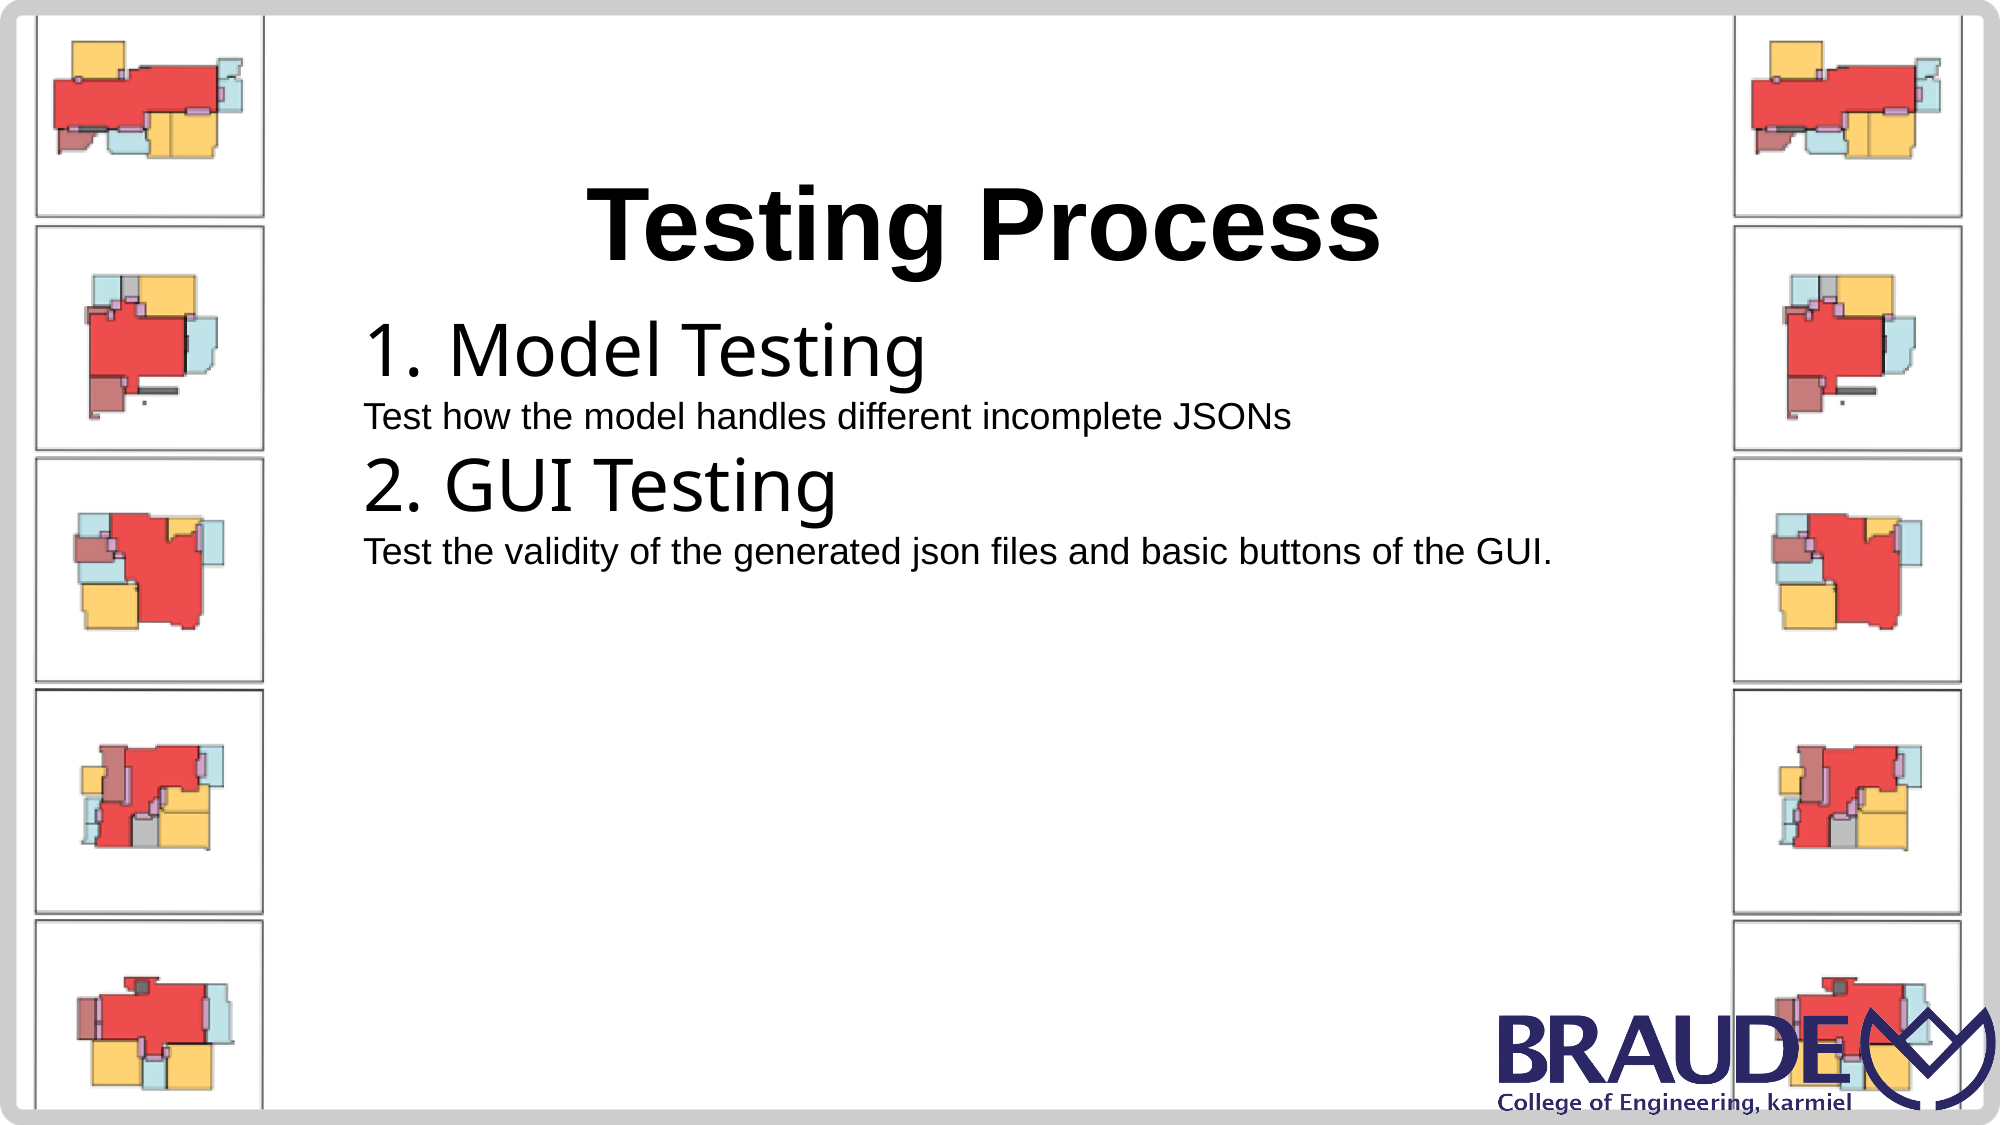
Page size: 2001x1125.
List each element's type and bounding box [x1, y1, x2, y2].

text_box [0, 0, 2000, 1125]
picture [1490, 1004, 2000, 1120]
